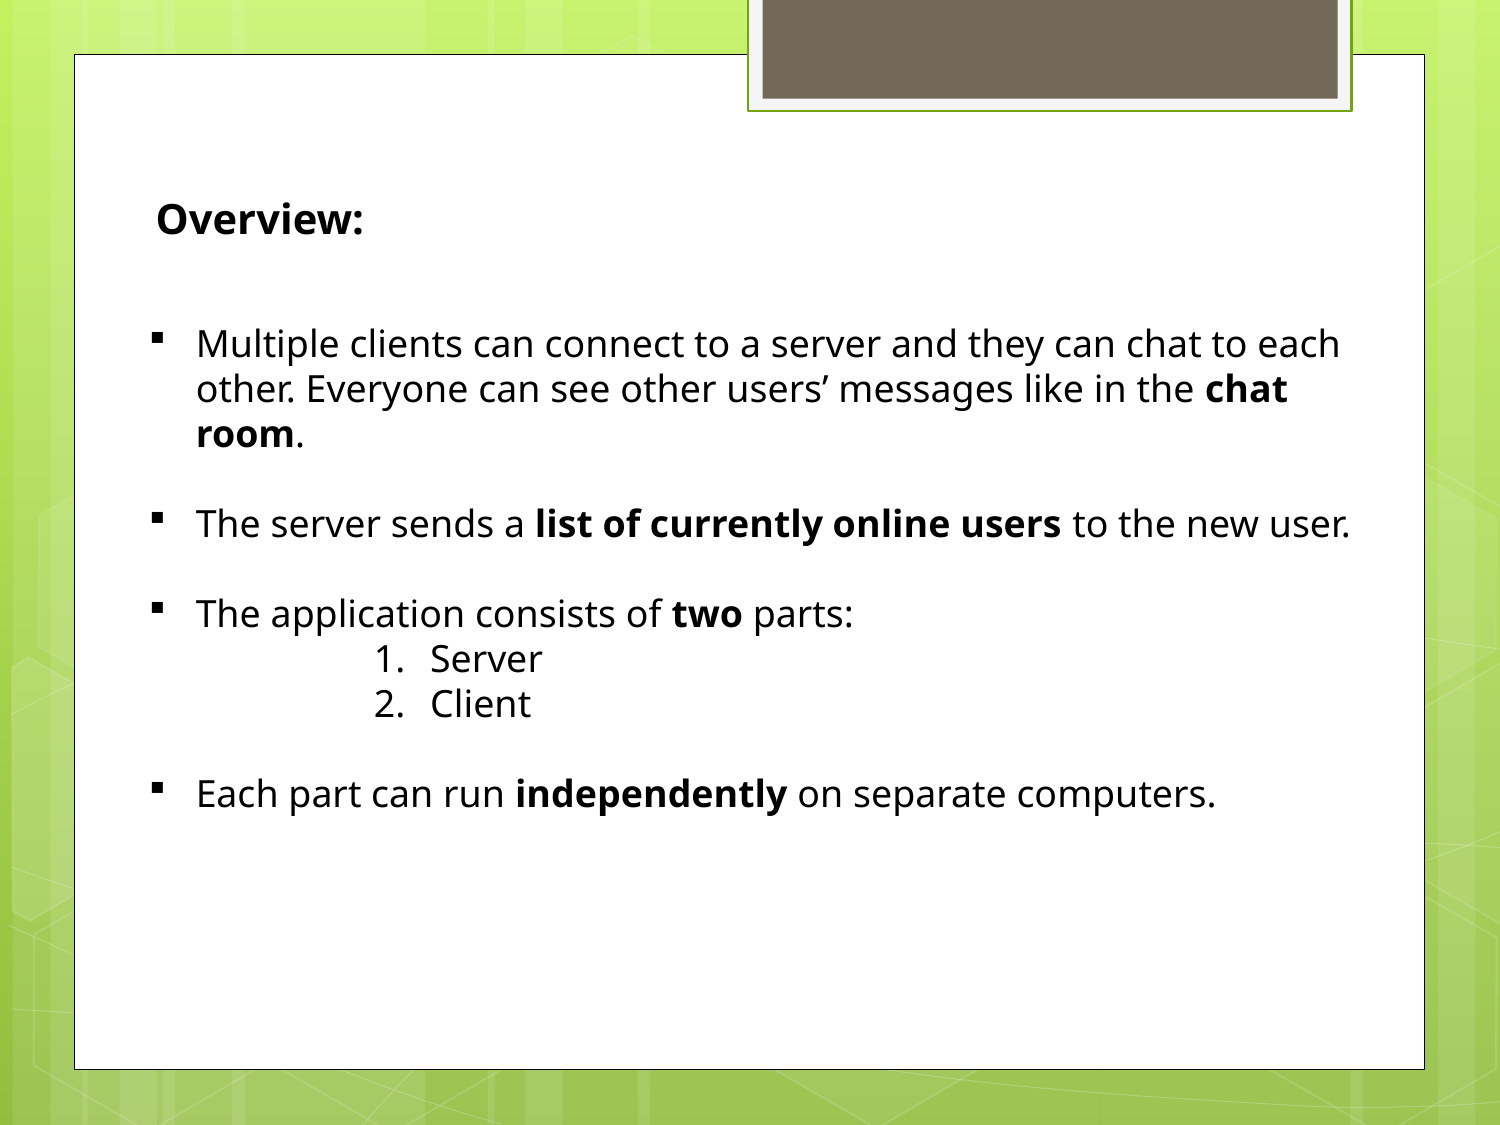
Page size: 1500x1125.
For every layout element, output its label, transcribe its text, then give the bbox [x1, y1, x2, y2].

text_box Overview: [140, 185, 691, 251]
text_box Multiple clients can connect to a server and they can chat to each other. Everyone can see other users’ messages like in the chat room. The server sends a list of currently online users to the new user. The application consists of two parts: Server Client Each part can run independently on separate computers. [134, 312, 1372, 823]
